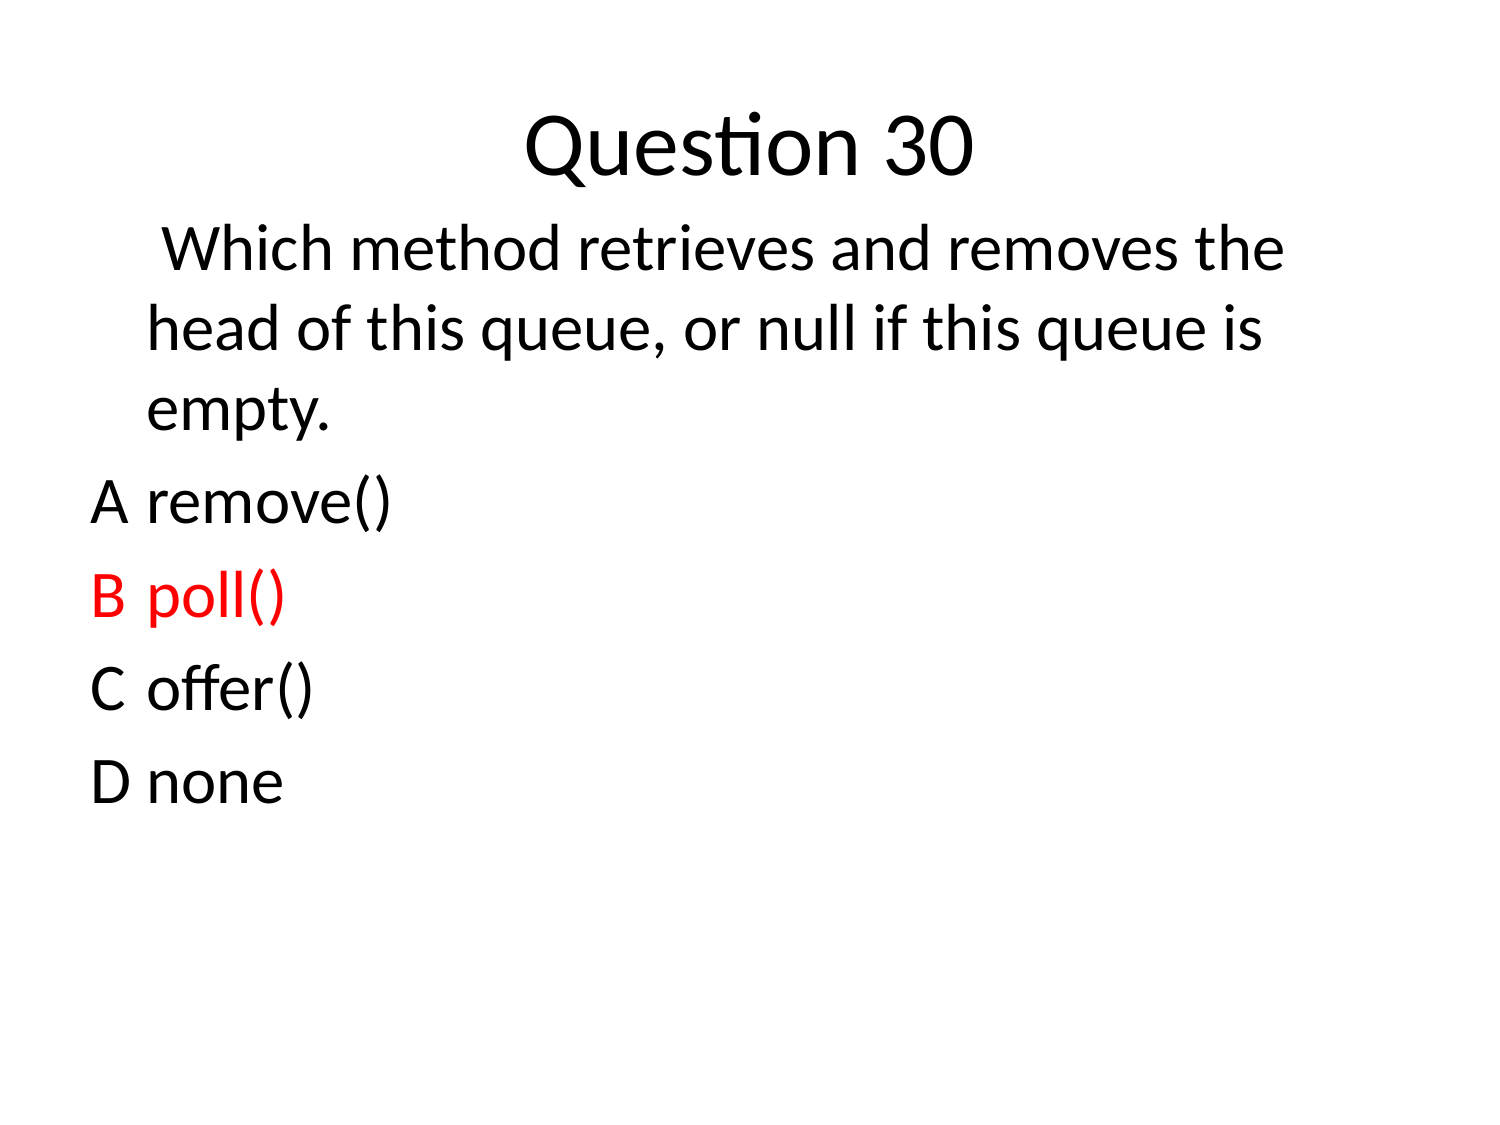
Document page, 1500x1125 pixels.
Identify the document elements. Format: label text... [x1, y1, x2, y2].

list Which method retrieves and removes the head of this queue, or null if this queue is empty. A remove() B poll() C offer() D none [75, 196, 1425, 1005]
title Question 30 [75, 45, 1425, 196]
